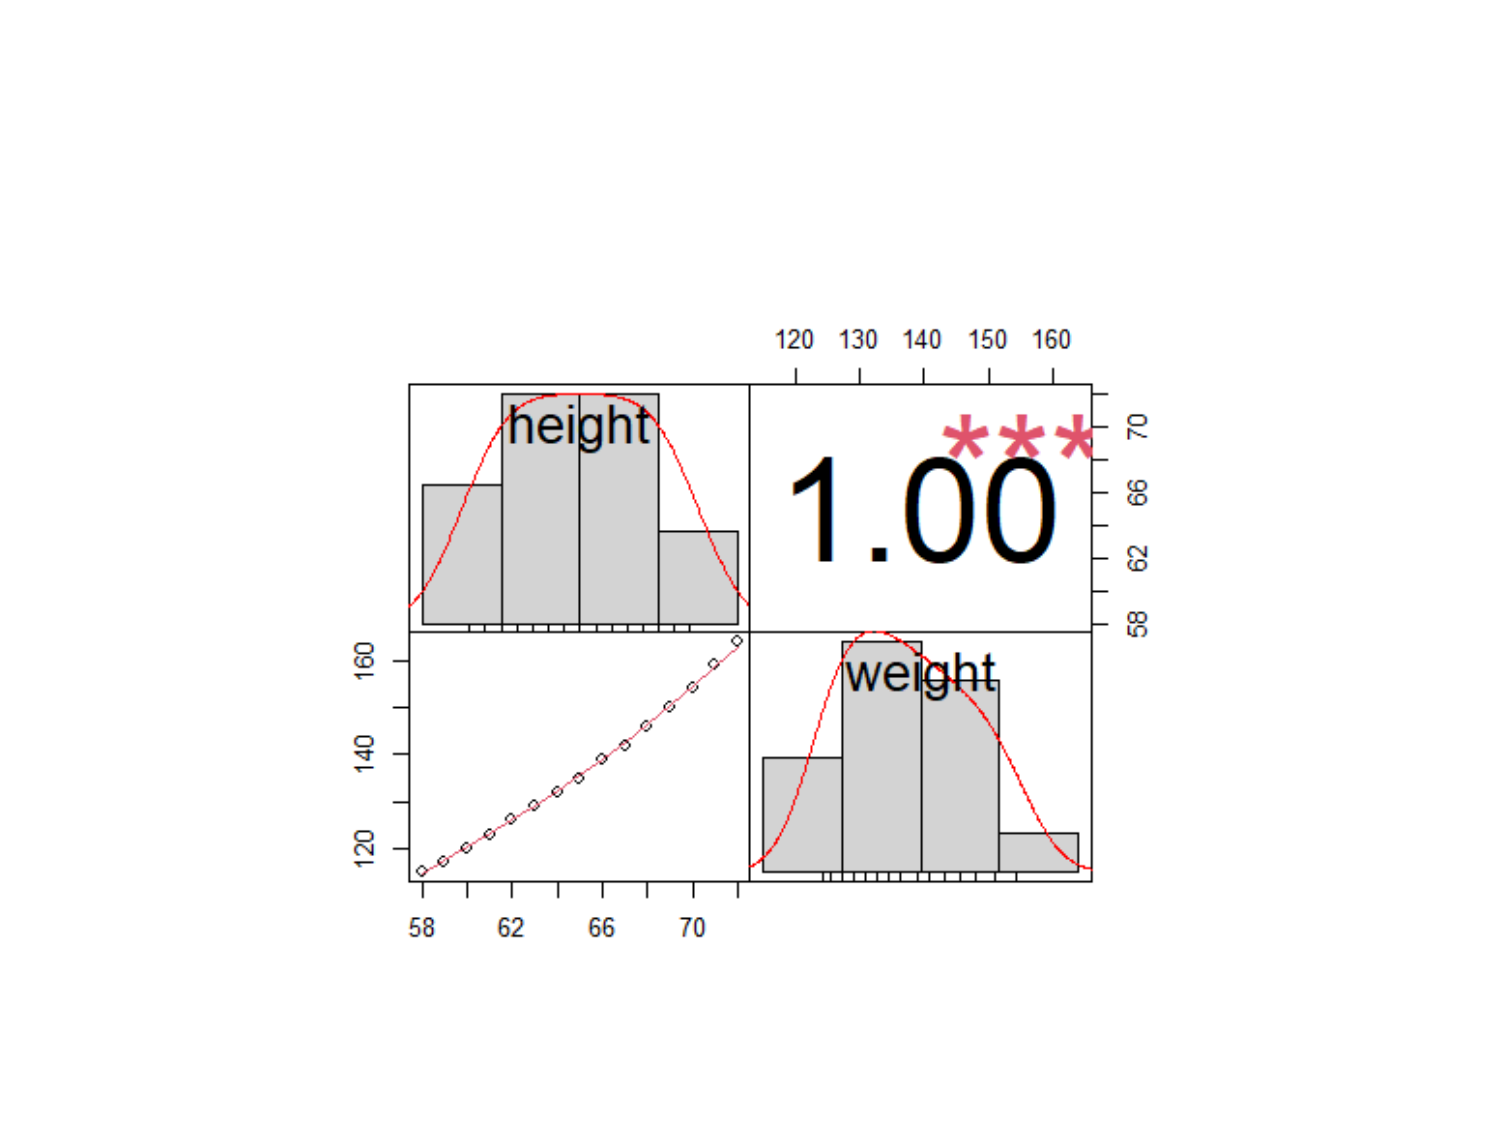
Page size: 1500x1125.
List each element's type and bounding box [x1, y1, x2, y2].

picture [287, 262, 1215, 1005]
